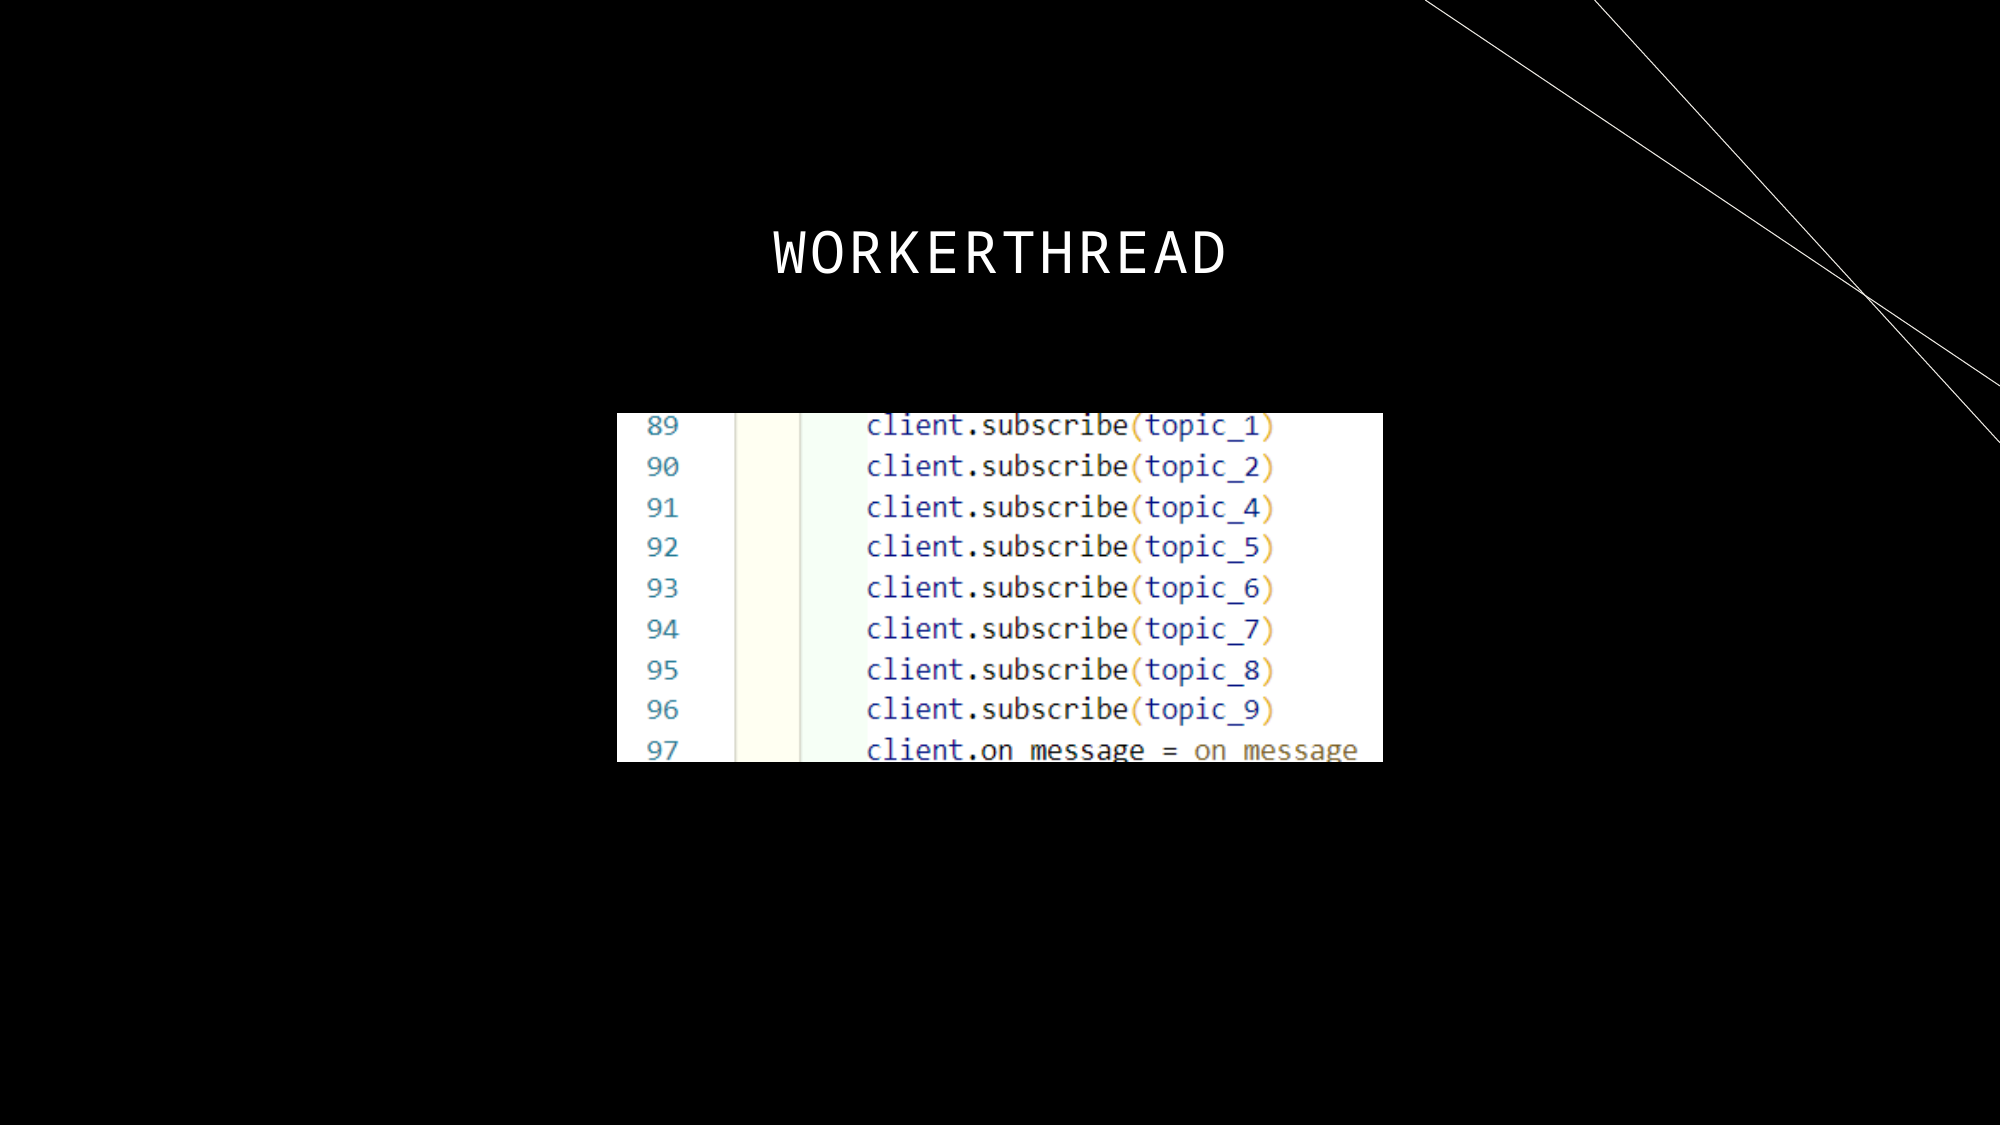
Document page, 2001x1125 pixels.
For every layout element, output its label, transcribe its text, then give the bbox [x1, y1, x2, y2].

title WorkerThread [309, 146, 1691, 364]
picture [617, 413, 1383, 762]
